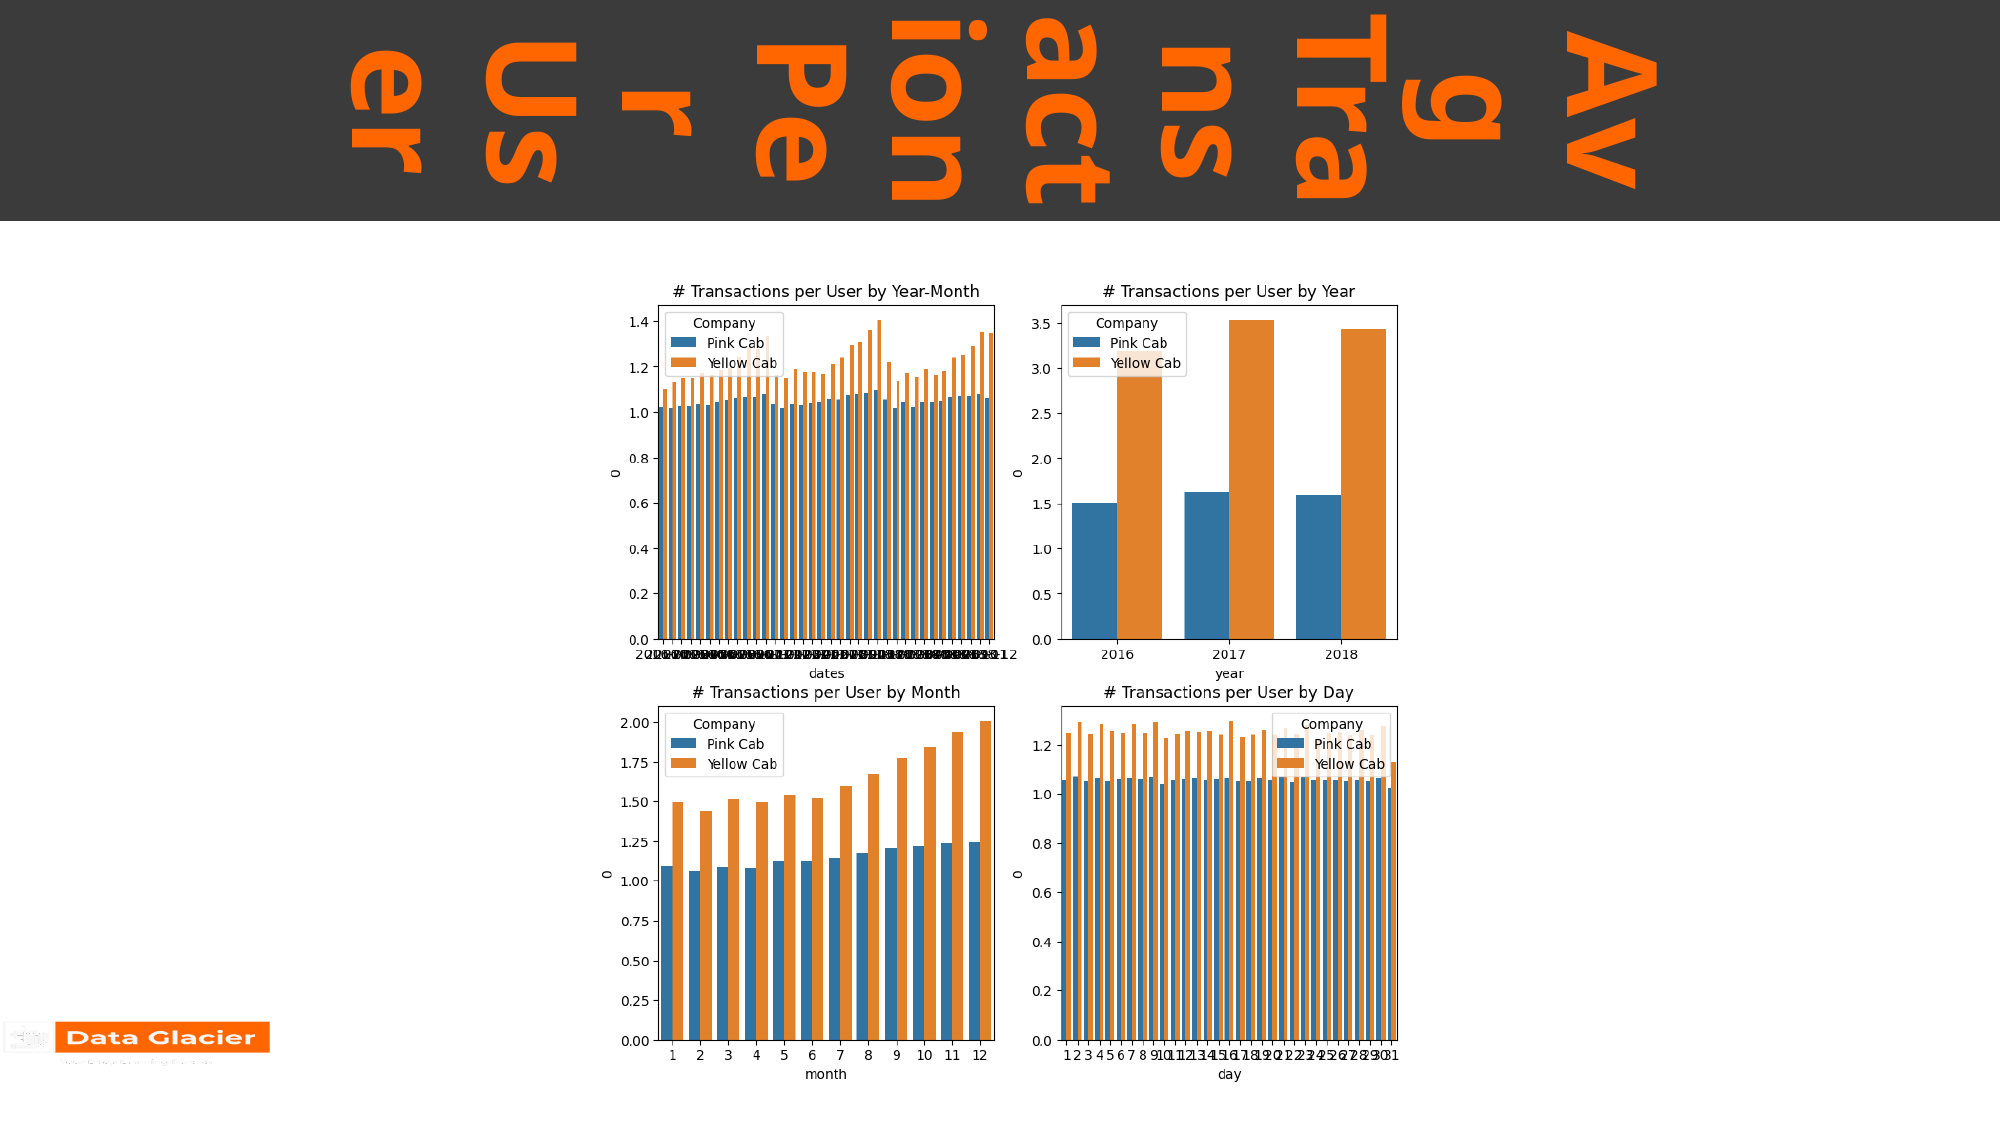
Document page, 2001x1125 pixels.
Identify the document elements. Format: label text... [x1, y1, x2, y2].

picture [0, 961, 272, 1125]
title Avg Transaction Per User [0, 0, 2000, 221]
picture [591, 274, 1409, 1090]
